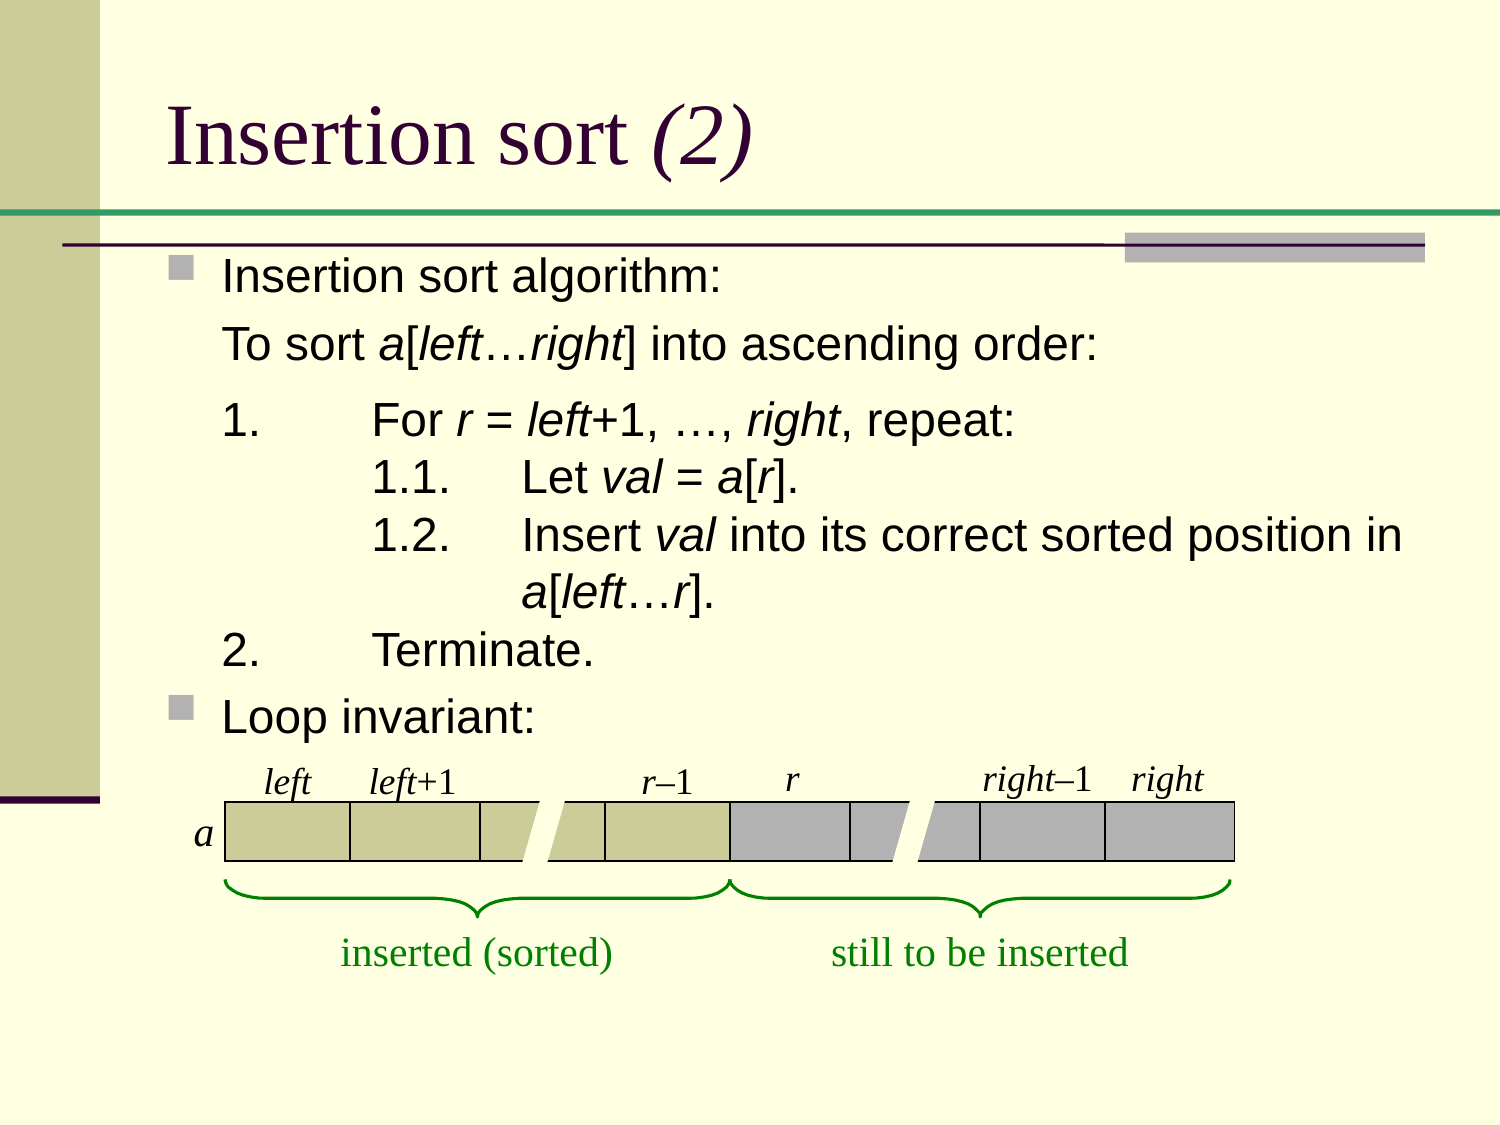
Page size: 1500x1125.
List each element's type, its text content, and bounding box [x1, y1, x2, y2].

list Insertion sort algorithm: To sort a[left…right] into ascending order: 1. For r = left+1, …, right, repeat: 1.1. Let val = a[r]. 1.2. Insert val into its correct sorted position in a[left…r]. 2. Terminate. Loop invariant: [150, 237, 1500, 1006]
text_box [162, 754, 1236, 880]
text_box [729, 888, 1231, 976]
title Insertion sort (2) [150, 45, 1425, 212]
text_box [224, 889, 724, 976]
